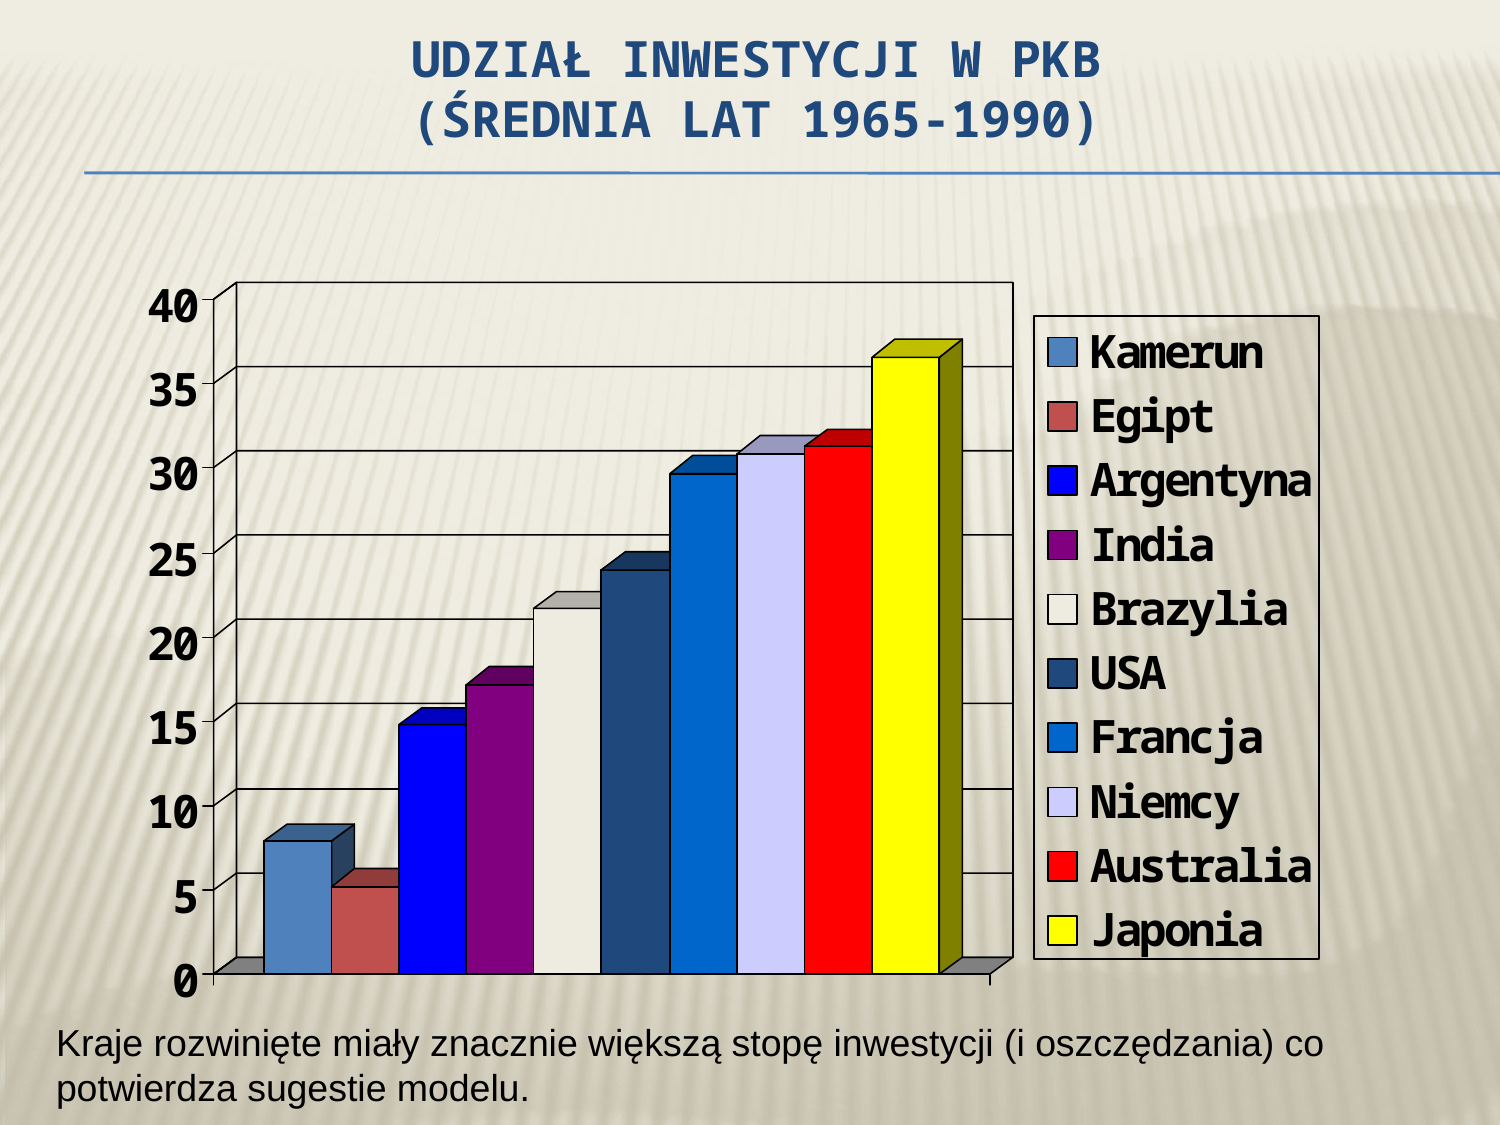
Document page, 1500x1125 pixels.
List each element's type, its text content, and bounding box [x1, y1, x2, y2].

text_box Kraje rozwinięte miały znacznie większą stopę inwestycji (i oszczędzania) co potwierdza sugestie modelu. [41, 1011, 1365, 1117]
title Udział inwestycji w PKB (średnia lat 1965-1990) [174, 0, 1338, 175]
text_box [112, 228, 1338, 1047]
